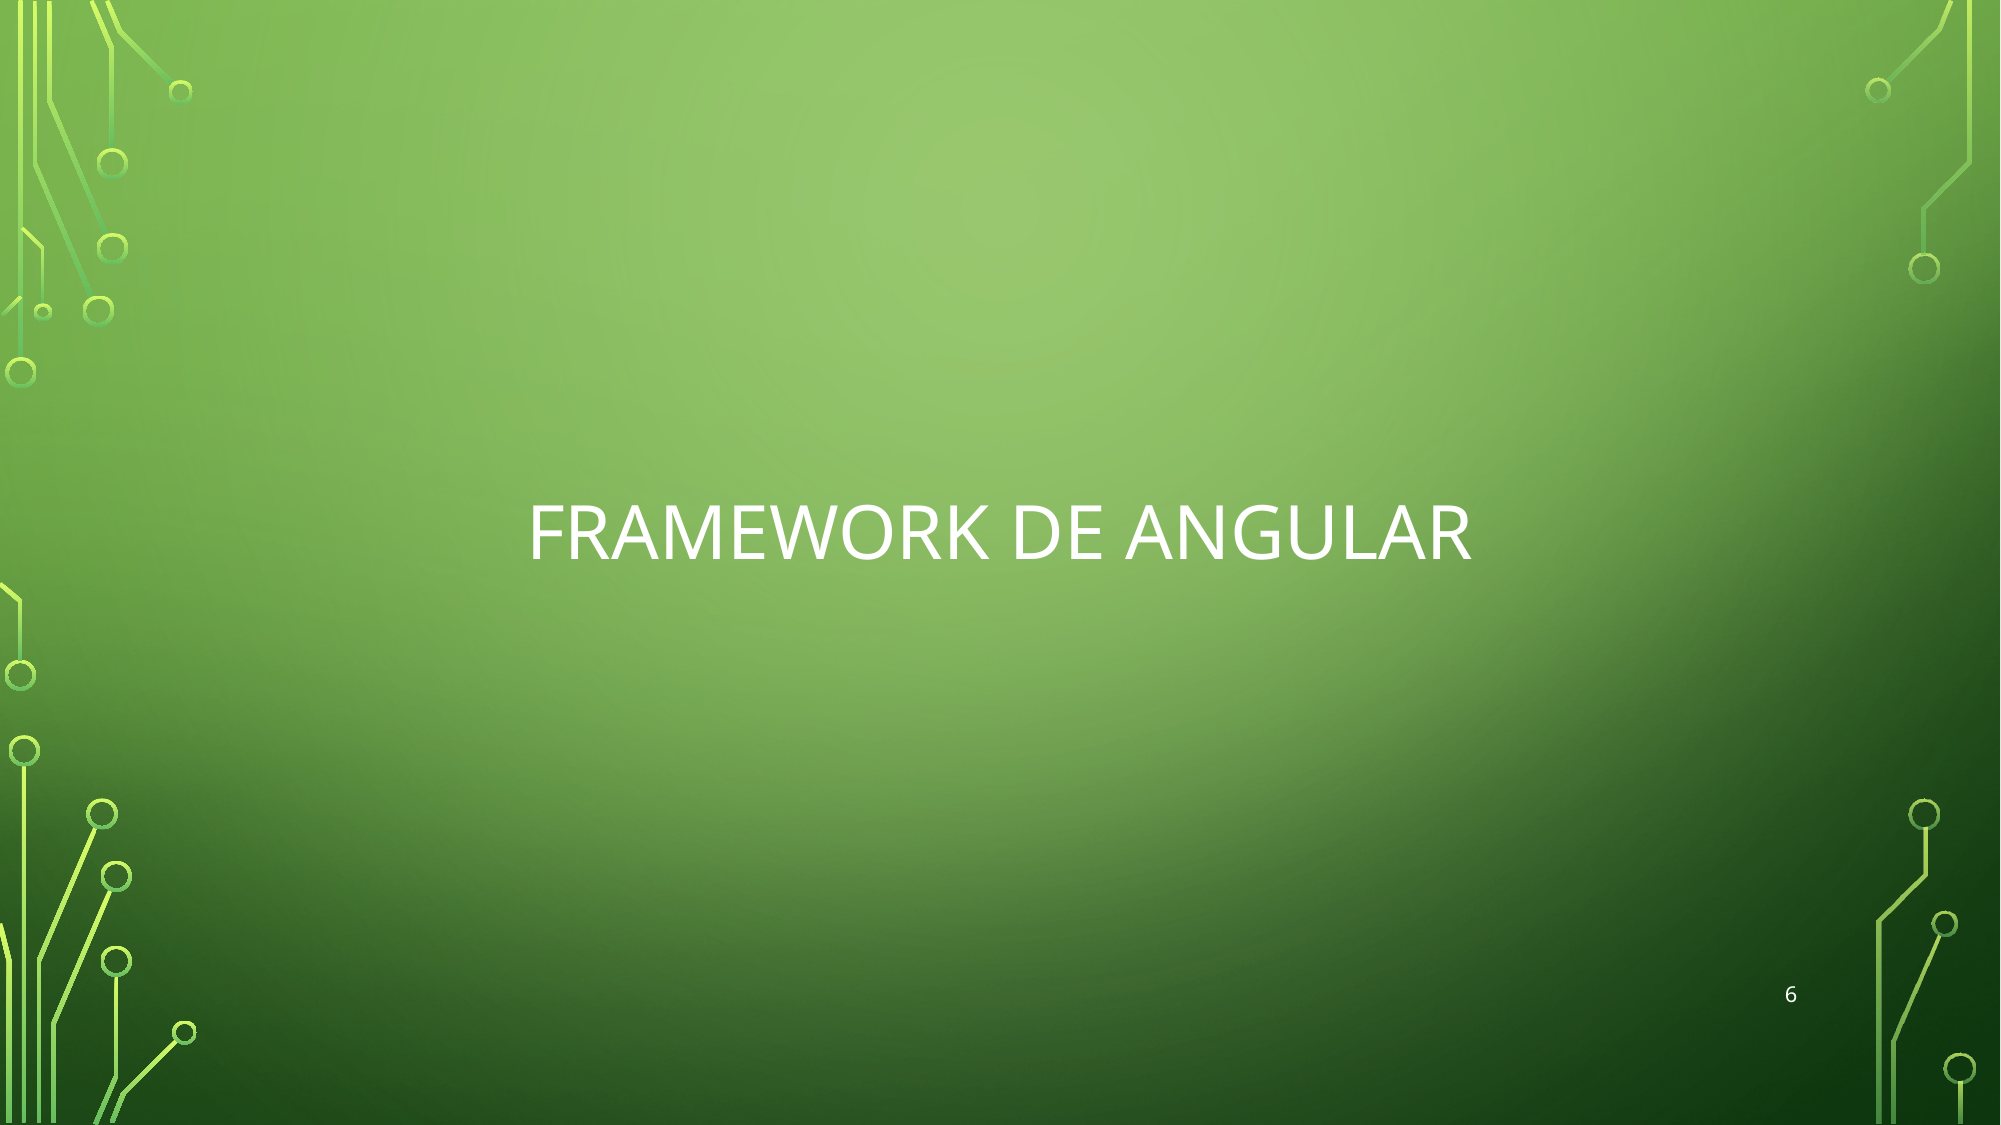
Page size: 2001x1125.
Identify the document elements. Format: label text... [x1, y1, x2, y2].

slide_number 6 [1685, 965, 1813, 1025]
title Framework de Angular [187, 413, 1813, 657]
